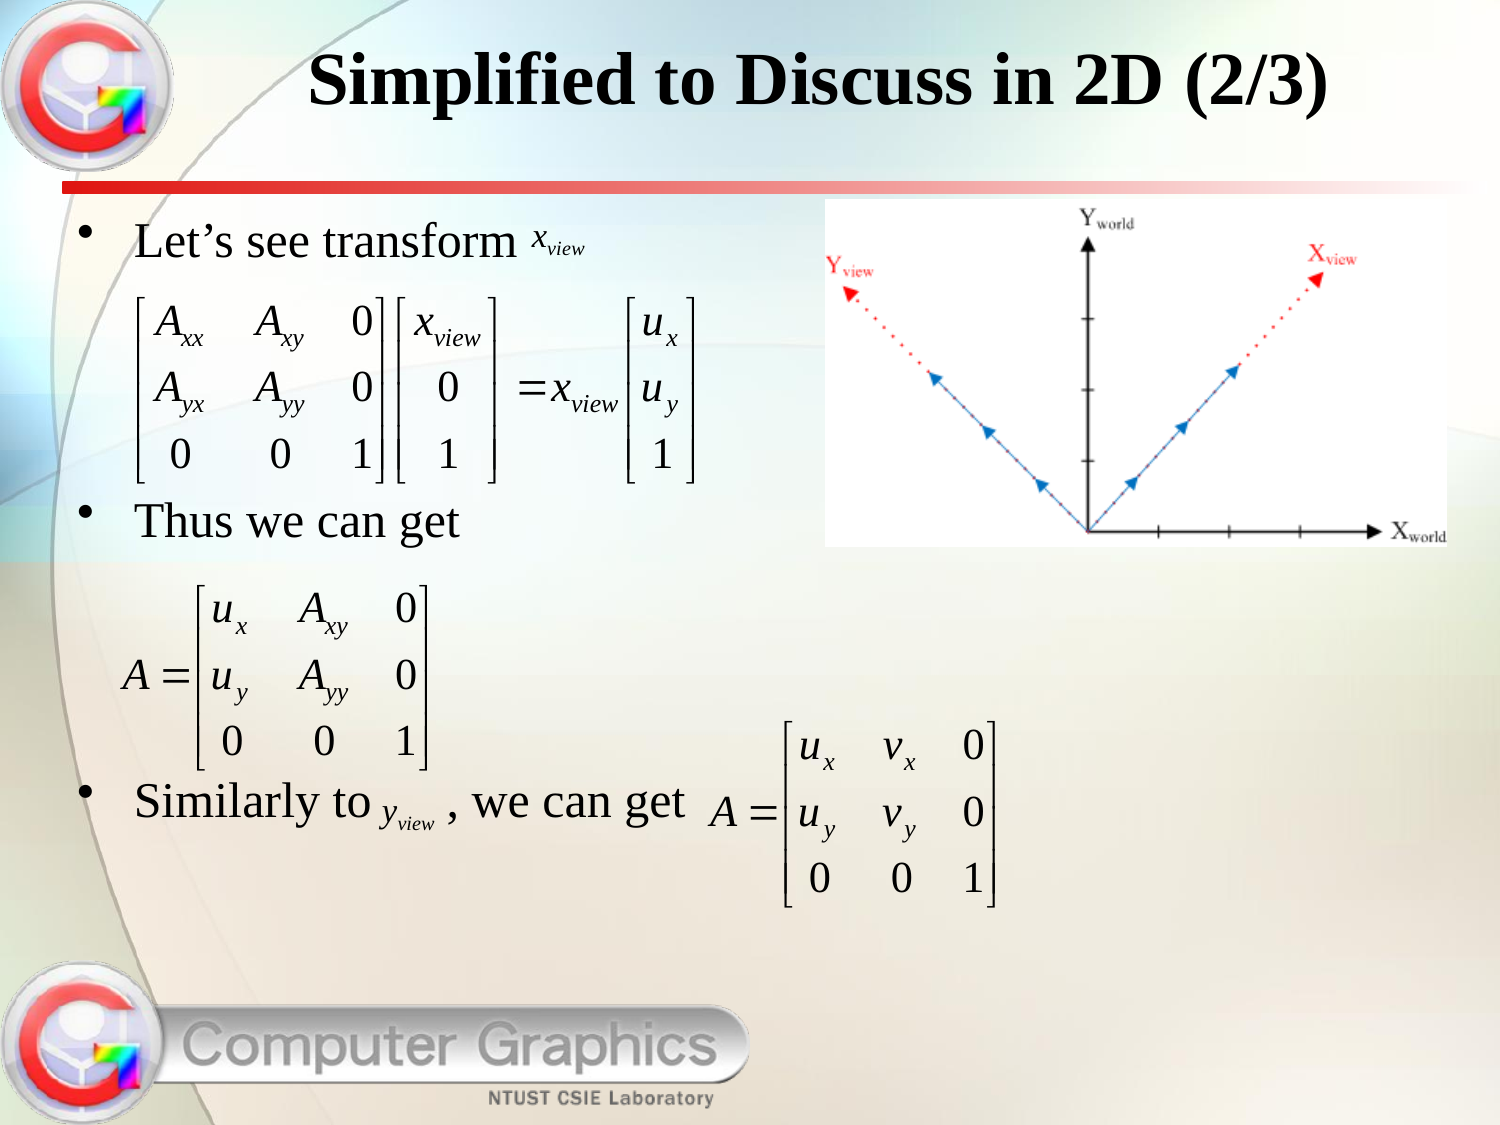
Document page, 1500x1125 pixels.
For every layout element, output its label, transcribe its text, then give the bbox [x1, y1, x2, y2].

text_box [373, 787, 440, 840]
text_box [699, 711, 1011, 919]
title Simplified to Discuss in 2D (2/3) [174, 12, 1463, 138]
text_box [524, 212, 589, 265]
text_box Let’s see transform Thus we can get Similarly to , we can get [62, 200, 1425, 913]
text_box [112, 574, 446, 782]
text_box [125, 287, 711, 495]
picture [0, 0, 1500, 1125]
